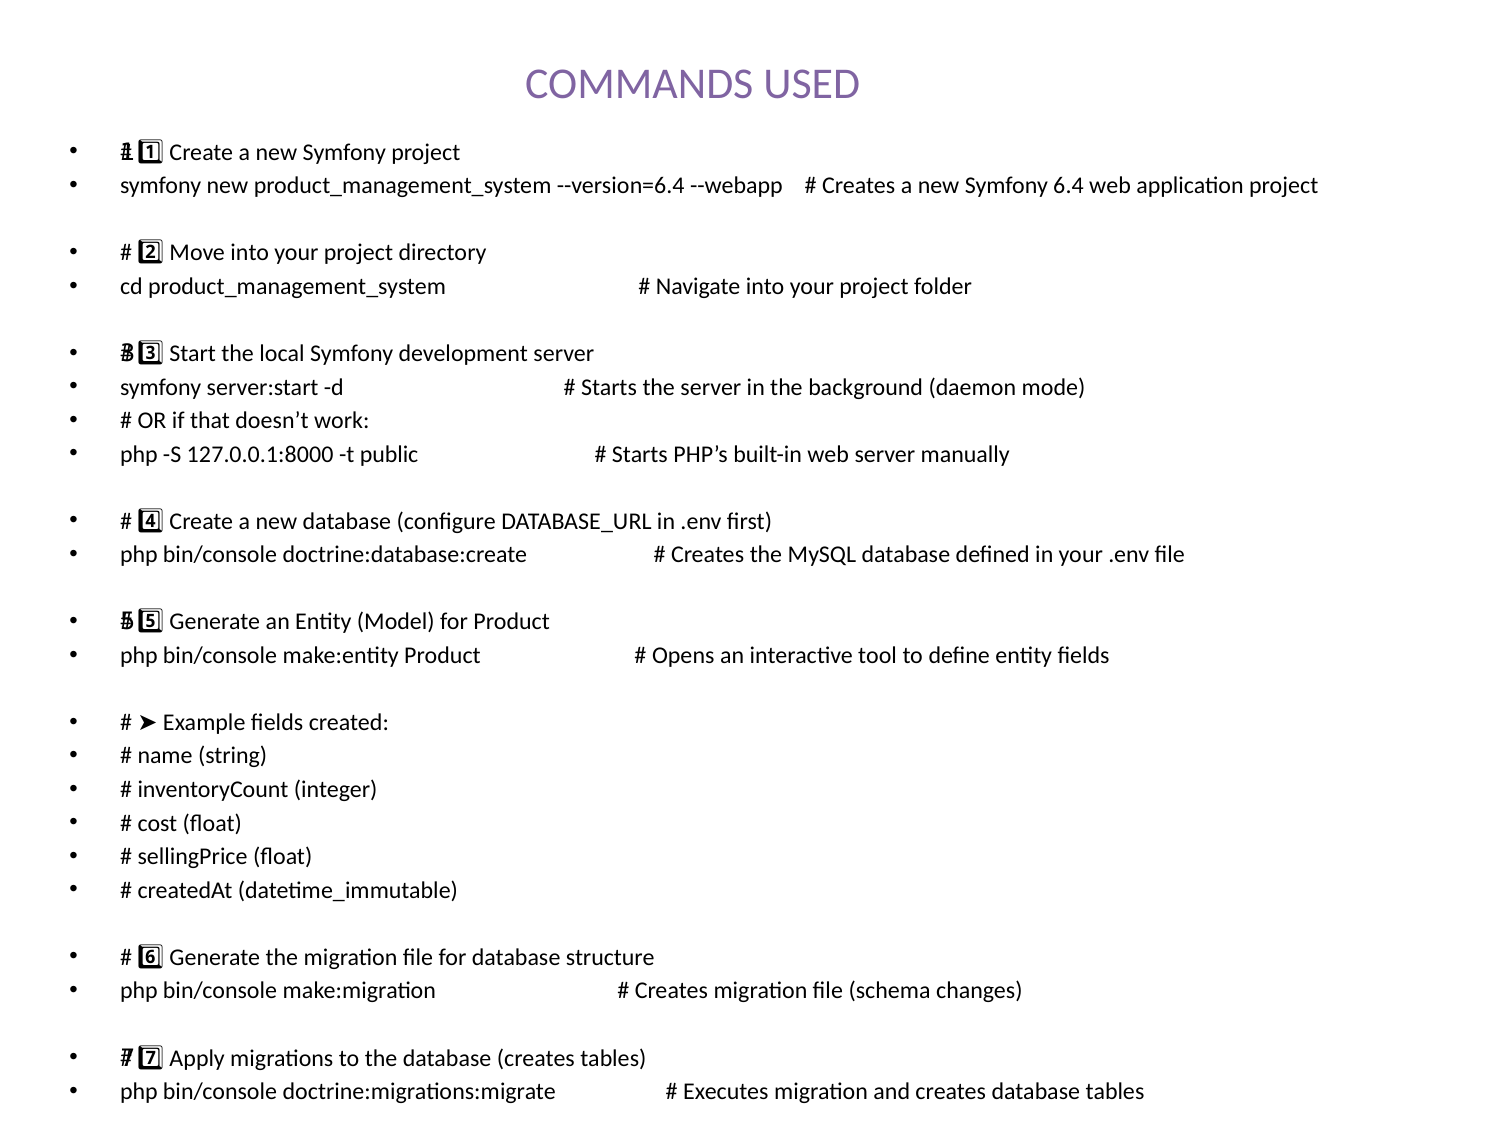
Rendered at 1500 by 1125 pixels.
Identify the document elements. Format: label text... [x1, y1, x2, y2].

title COMMANDS USED [18, 47, 1369, 116]
list # 1️⃣ Create a new Symfony project symfony new product_management_system --version=6.4 --webapp # Creates a new Symfony 6.4 web application project # 2️⃣ Move into your project directory cd product_management_system # Navigate into your project folder # 3️⃣ Start the local Symfony development server symfony server:start -d # Starts the server in the background (daemon mode) # OR if that doesn’t work: php -S 127.0.0.1:8000 -t public # Starts PHP’s built-in web server manually # 4️⃣ Create a new database (configure DATABASE_URL in .env first) php bin/console doctrine:database:create # Creates the MySQL database defined in your .env file # 5️⃣ Generate an Entity (Model) for Product php bin/console make:entity Product # Opens an interactive tool to define entity fields # ➤ Example fields created: # name (string) # inventoryCount (integer) # cost (float) # sellingPrice (float) # createdAt (datetime_immutable) # 6️⃣ Generate the migration file for database structure php bin/console make:migration # Creates migration file (schema changes) # 7️⃣ Apply migrations to the database (creates tables) php bin/console doctrine:migrations:migrate # Executes migration and creates database tables [54, 128, 1480, 1125]
